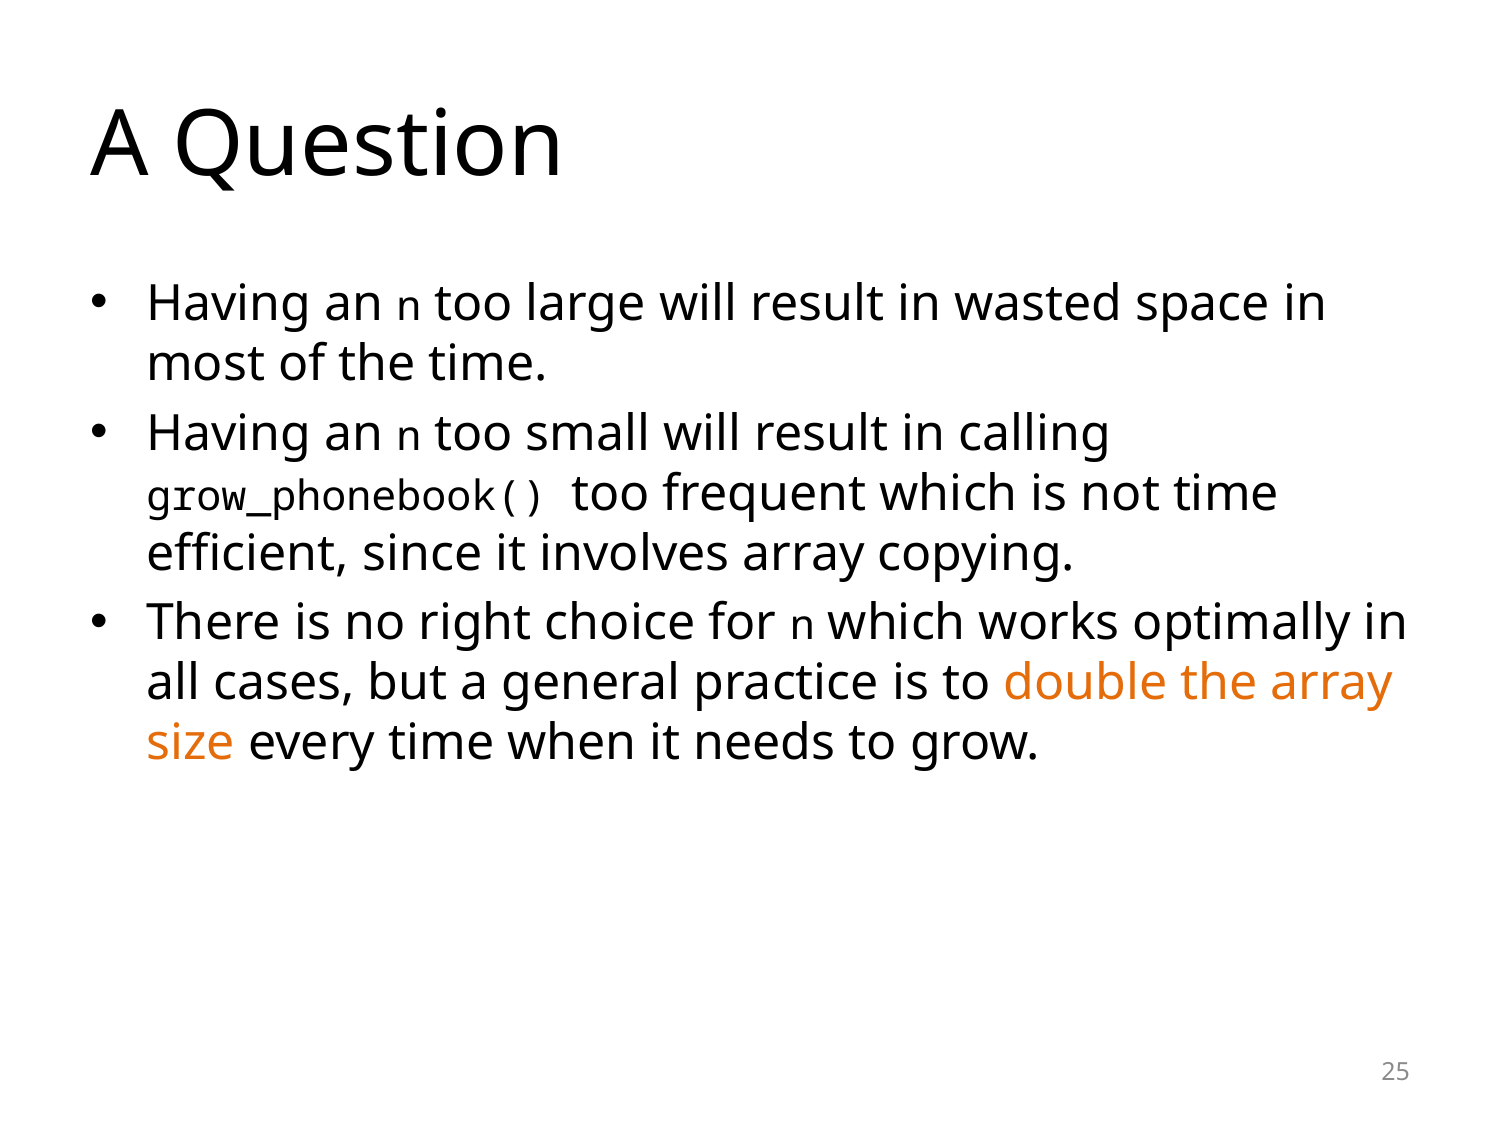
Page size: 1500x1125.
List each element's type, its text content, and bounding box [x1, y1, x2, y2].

slide_number 25 [1074, 1042, 1425, 1103]
title A Question [75, 45, 1425, 233]
list Having an n too large will result in wasted space in most of the time. Having an n too small will result in calling grow_phonebook() too frequent which is not time efficient, since it involves array copying. There is no right choice for n which works optimally in all cases, but a general practice is to double the array size every time when it needs to grow. [75, 262, 1425, 1005]
